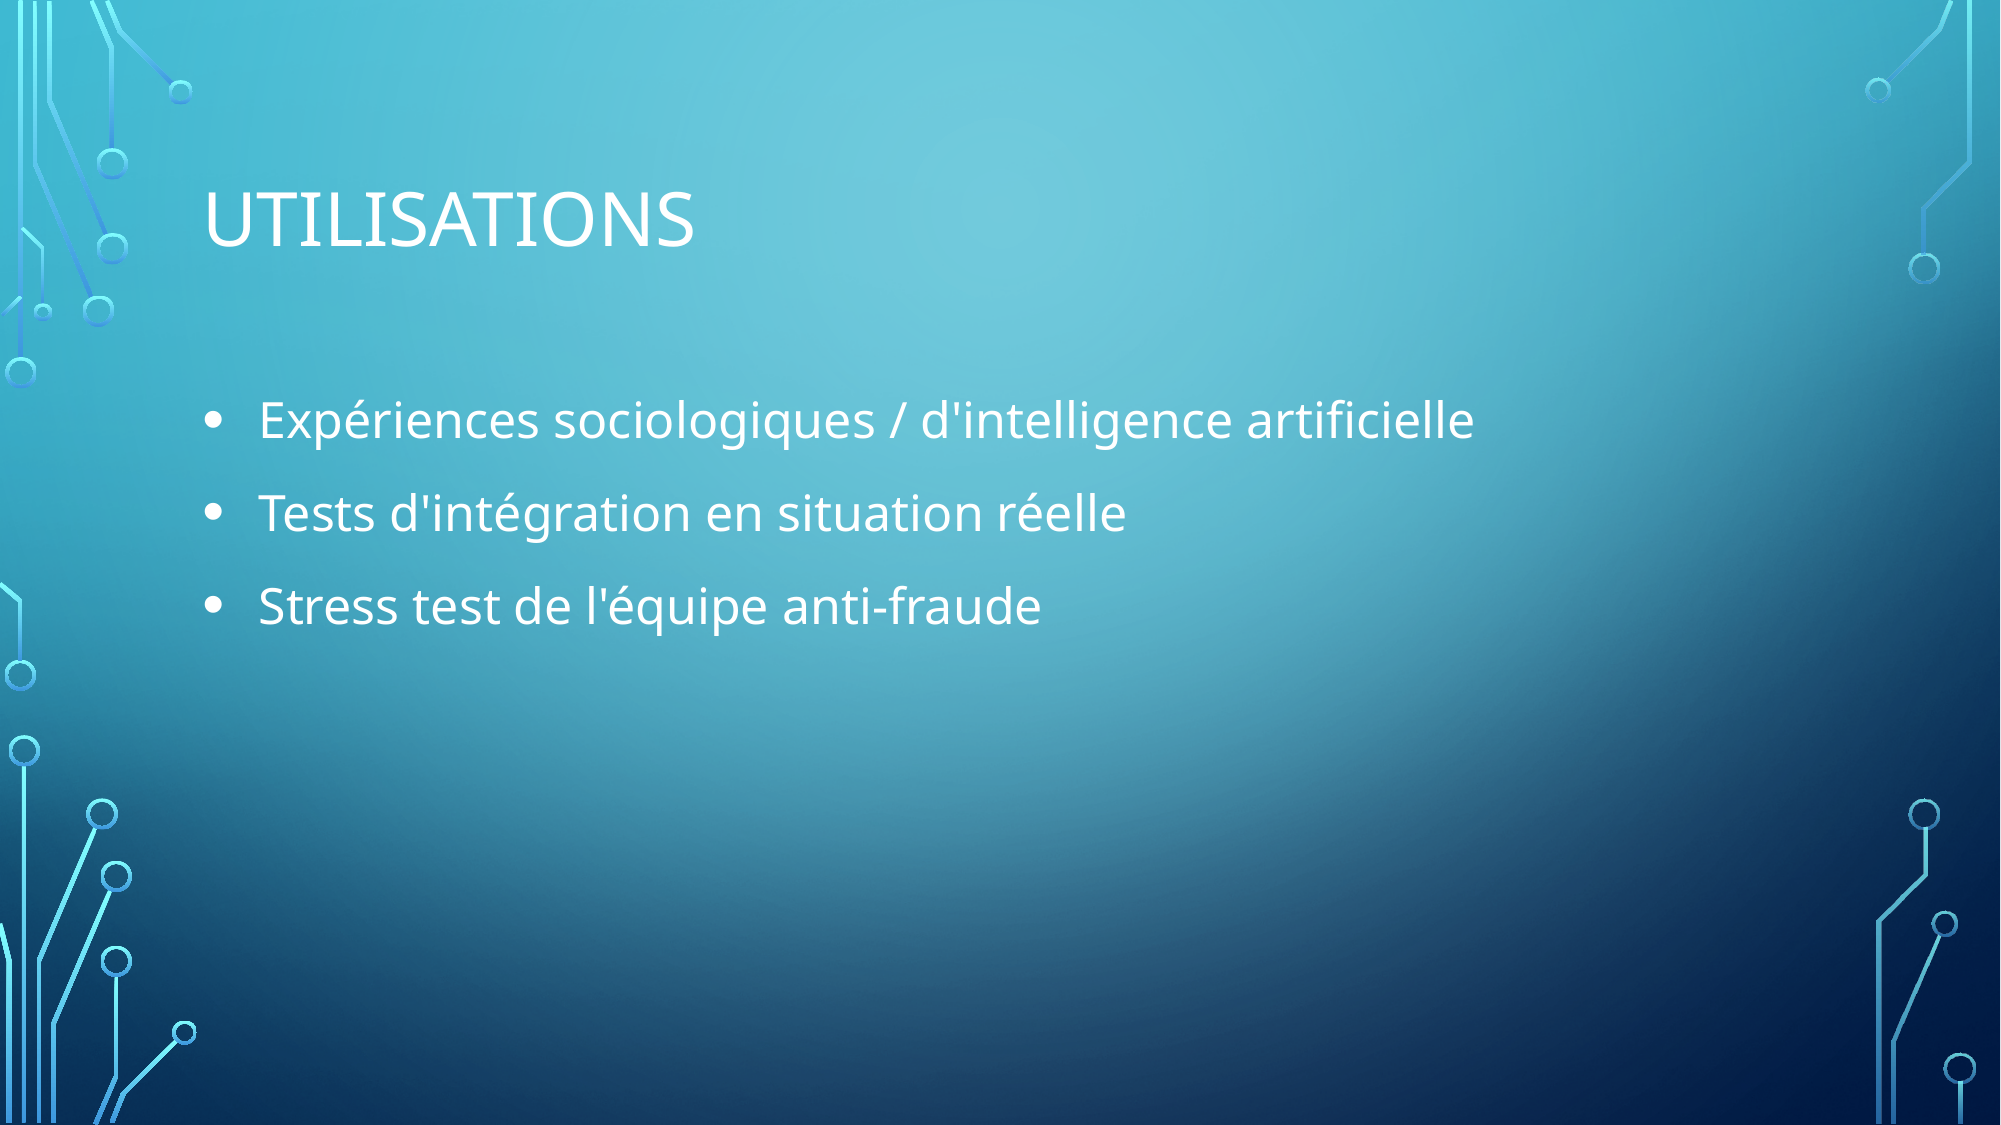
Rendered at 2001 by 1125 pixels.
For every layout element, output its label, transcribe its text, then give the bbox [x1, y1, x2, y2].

list Expériences sociologiques / d'intelligence artificielle Tests d'intégration en situation réelle Stress test de l'équipe anti-fraude [187, 369, 1813, 950]
title Utilisations [187, 101, 1813, 344]
